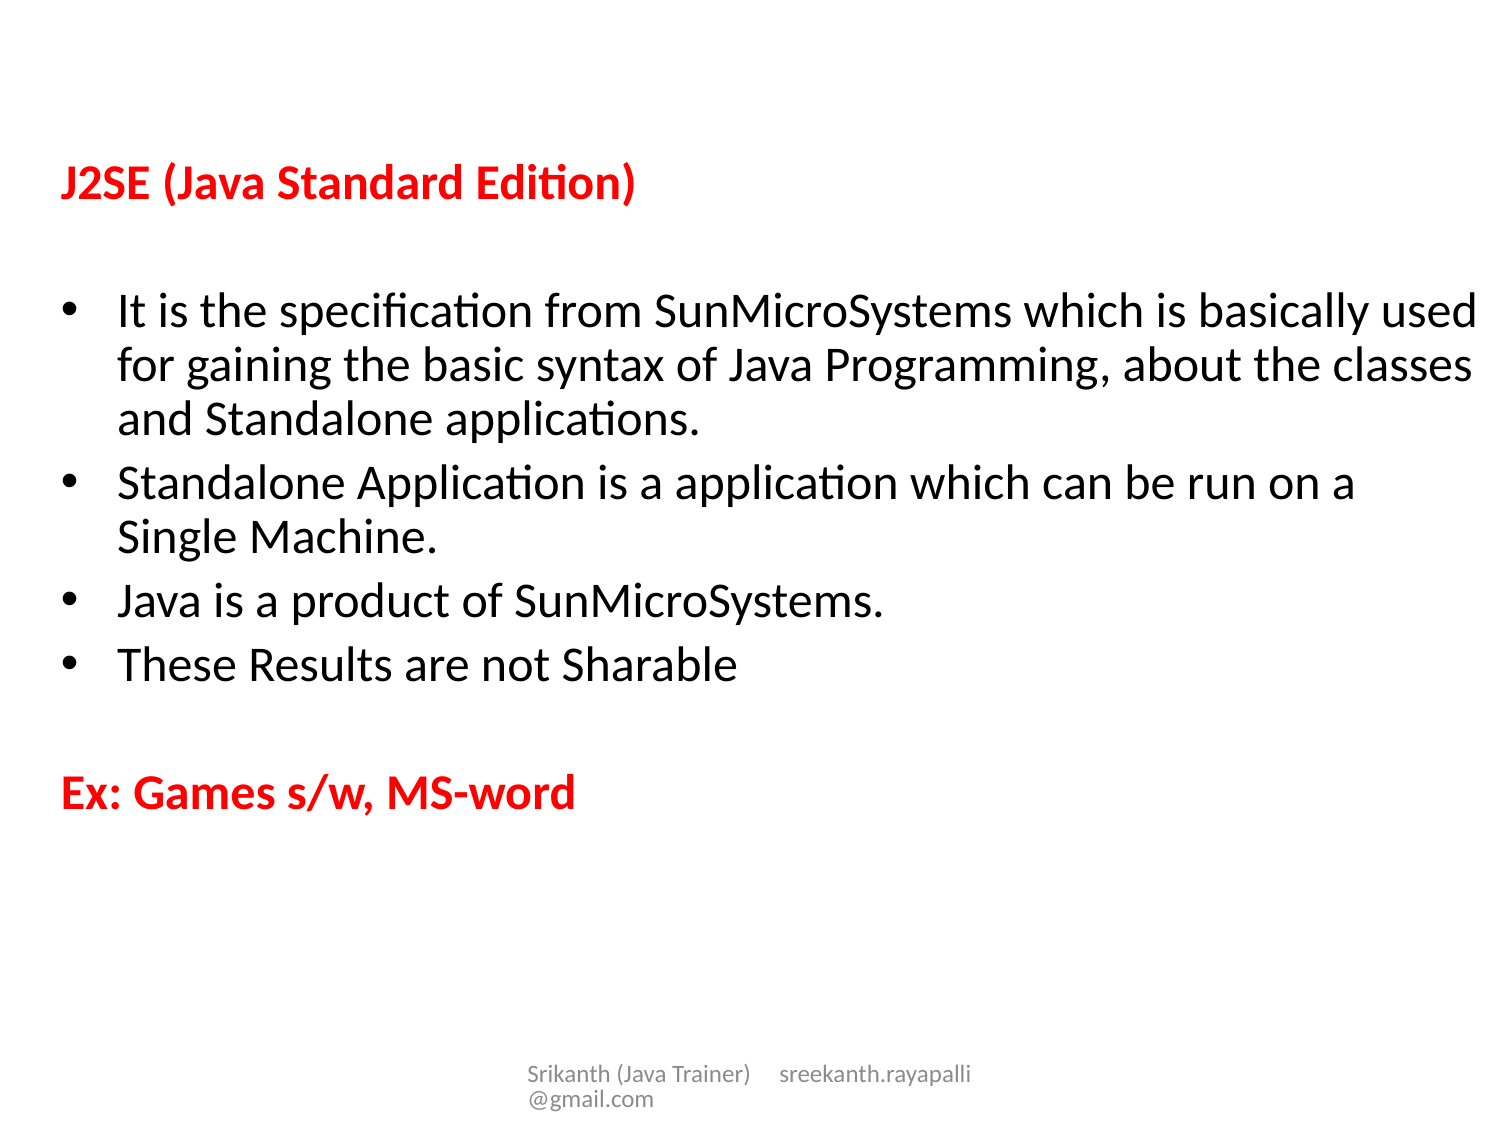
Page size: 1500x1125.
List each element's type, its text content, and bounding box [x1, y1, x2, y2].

text_box J2SE (Java Standard Edition) It is the specification from SunMicroSystems which is basically used for gaining the basic syntax of Java Programming, about the classes and Standalone applications. Standalone Application is a application which can be run on a Single Machine. Java is a product of SunMicroSystems. These Results are not Sharable Ex: Games s/w, MS-word [46, 149, 1496, 1125]
footer Srikanth (Java Trainer) sreekanth.rayapalli@gmail.com [512, 1042, 988, 1103]
